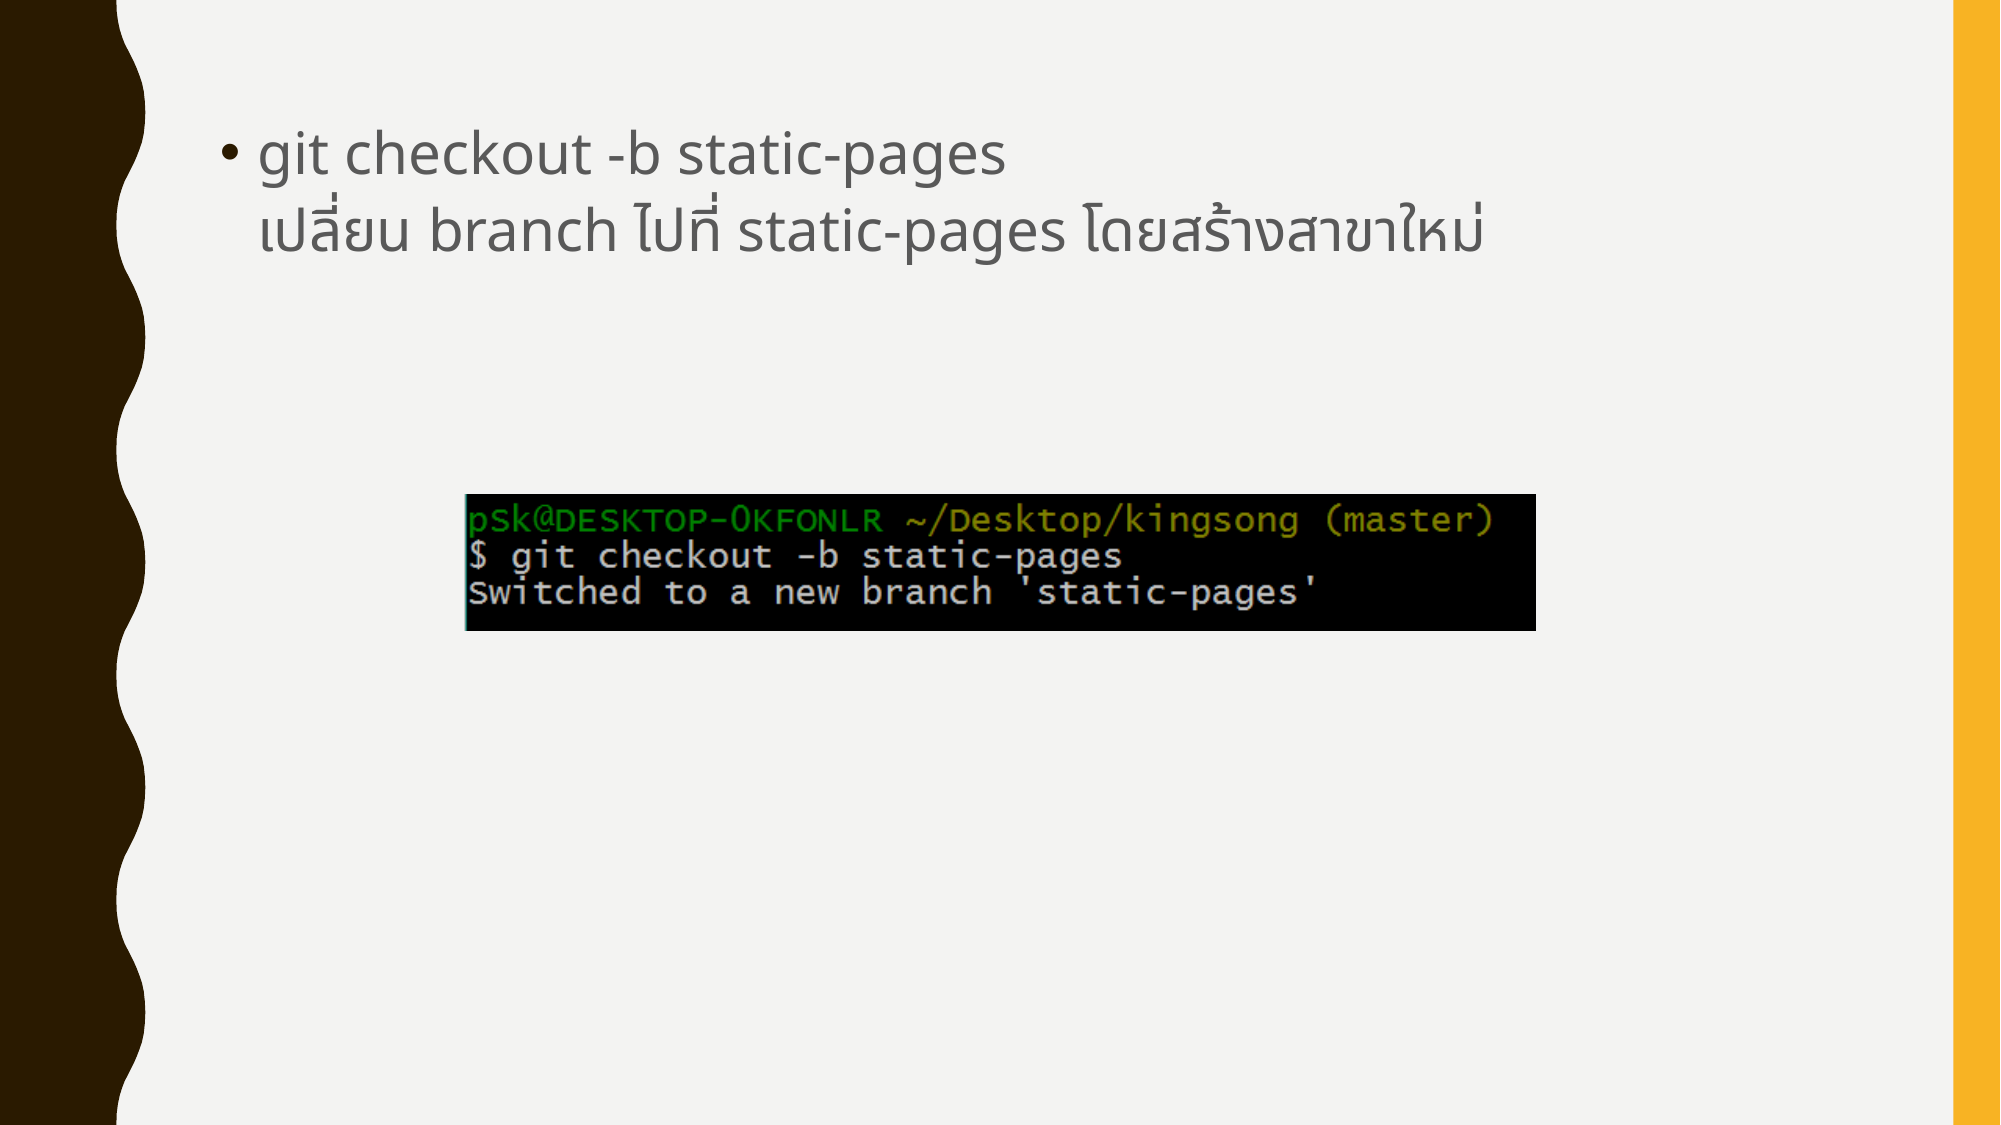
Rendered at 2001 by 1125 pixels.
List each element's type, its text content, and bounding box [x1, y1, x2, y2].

text_box git checkout -b static-pages เปลี่ยน branch ไปที่ static-pages โดยสร้างสาขาใหม่ [205, 101, 1875, 965]
picture [464, 494, 1536, 631]
